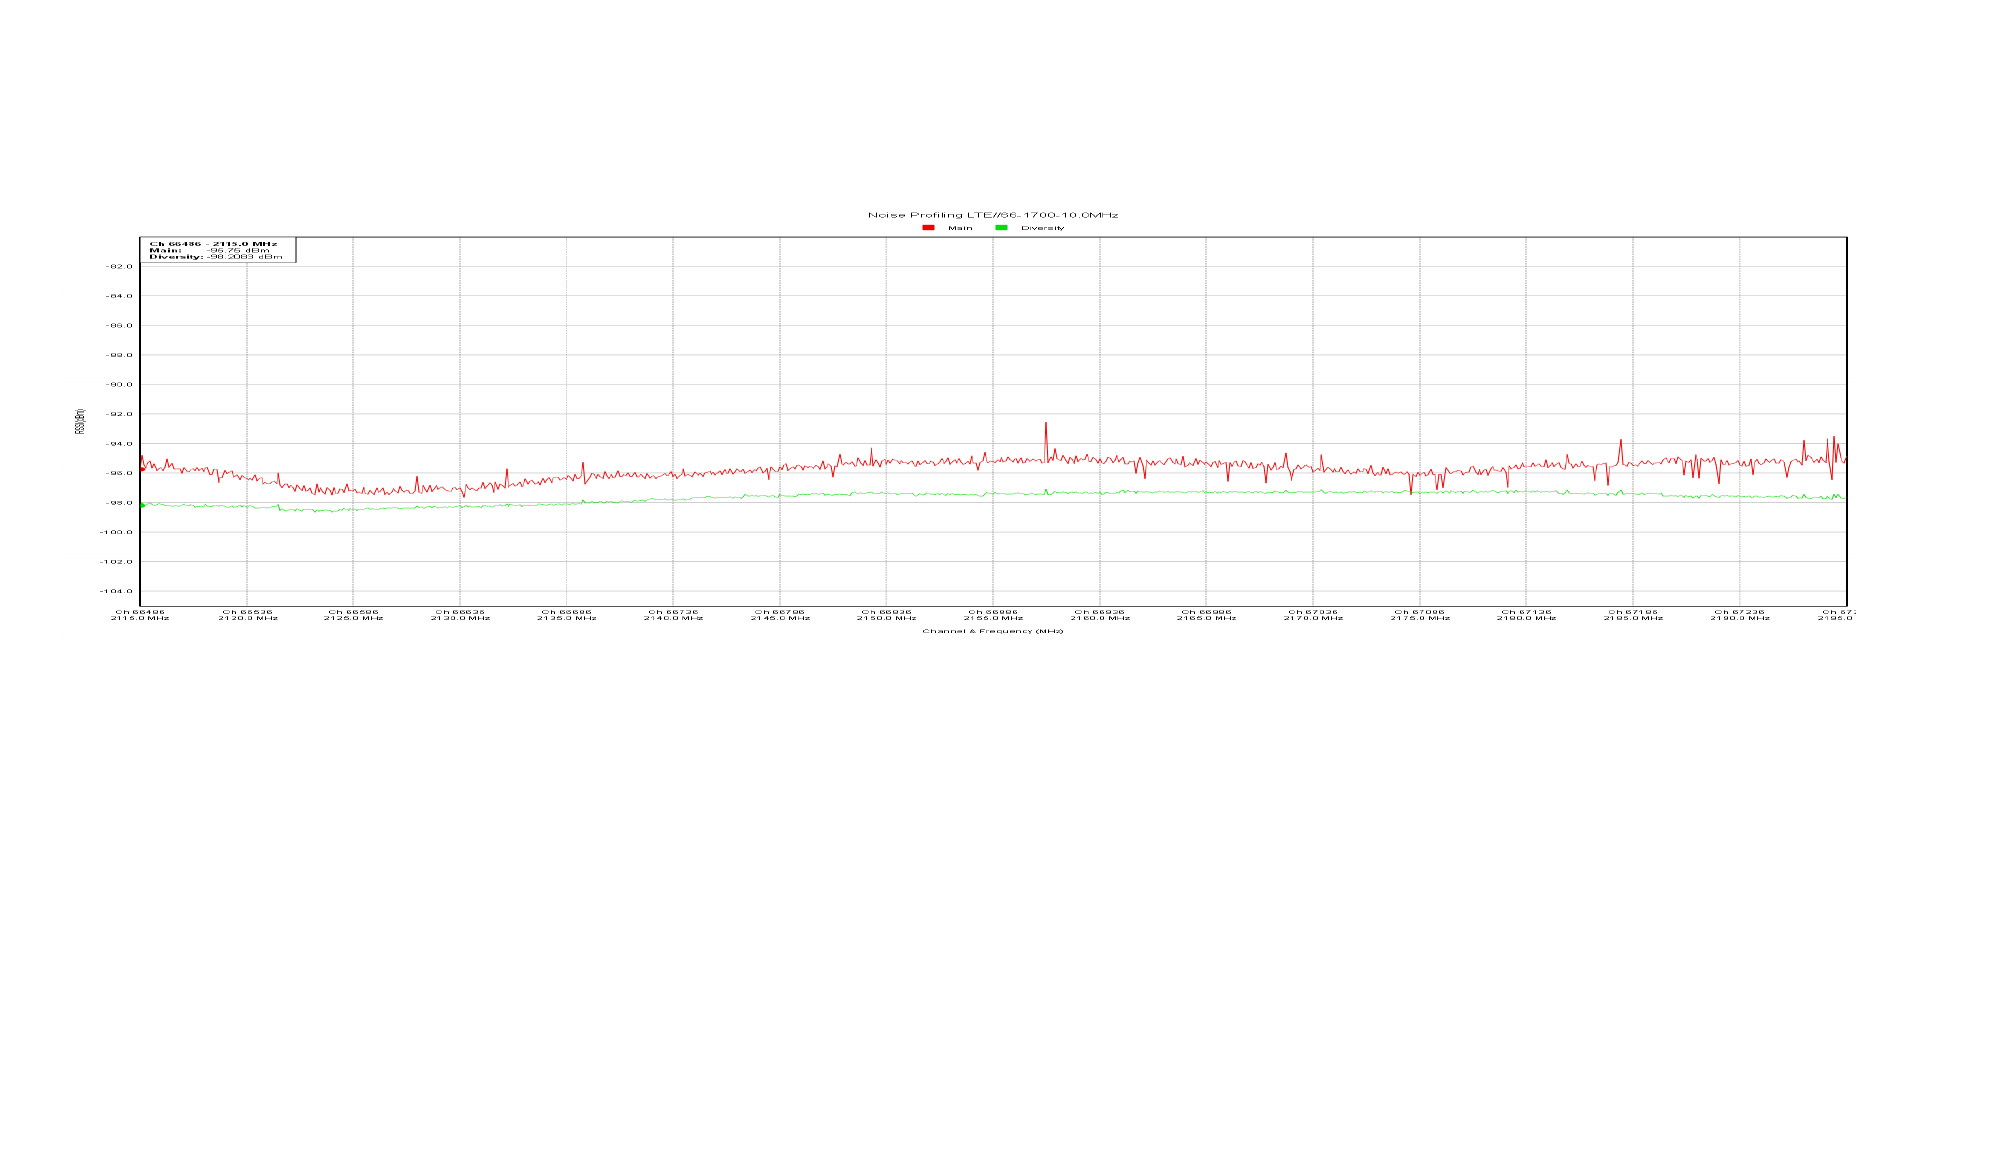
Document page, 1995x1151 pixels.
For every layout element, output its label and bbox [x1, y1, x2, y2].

picture [59, 209, 1857, 640]
